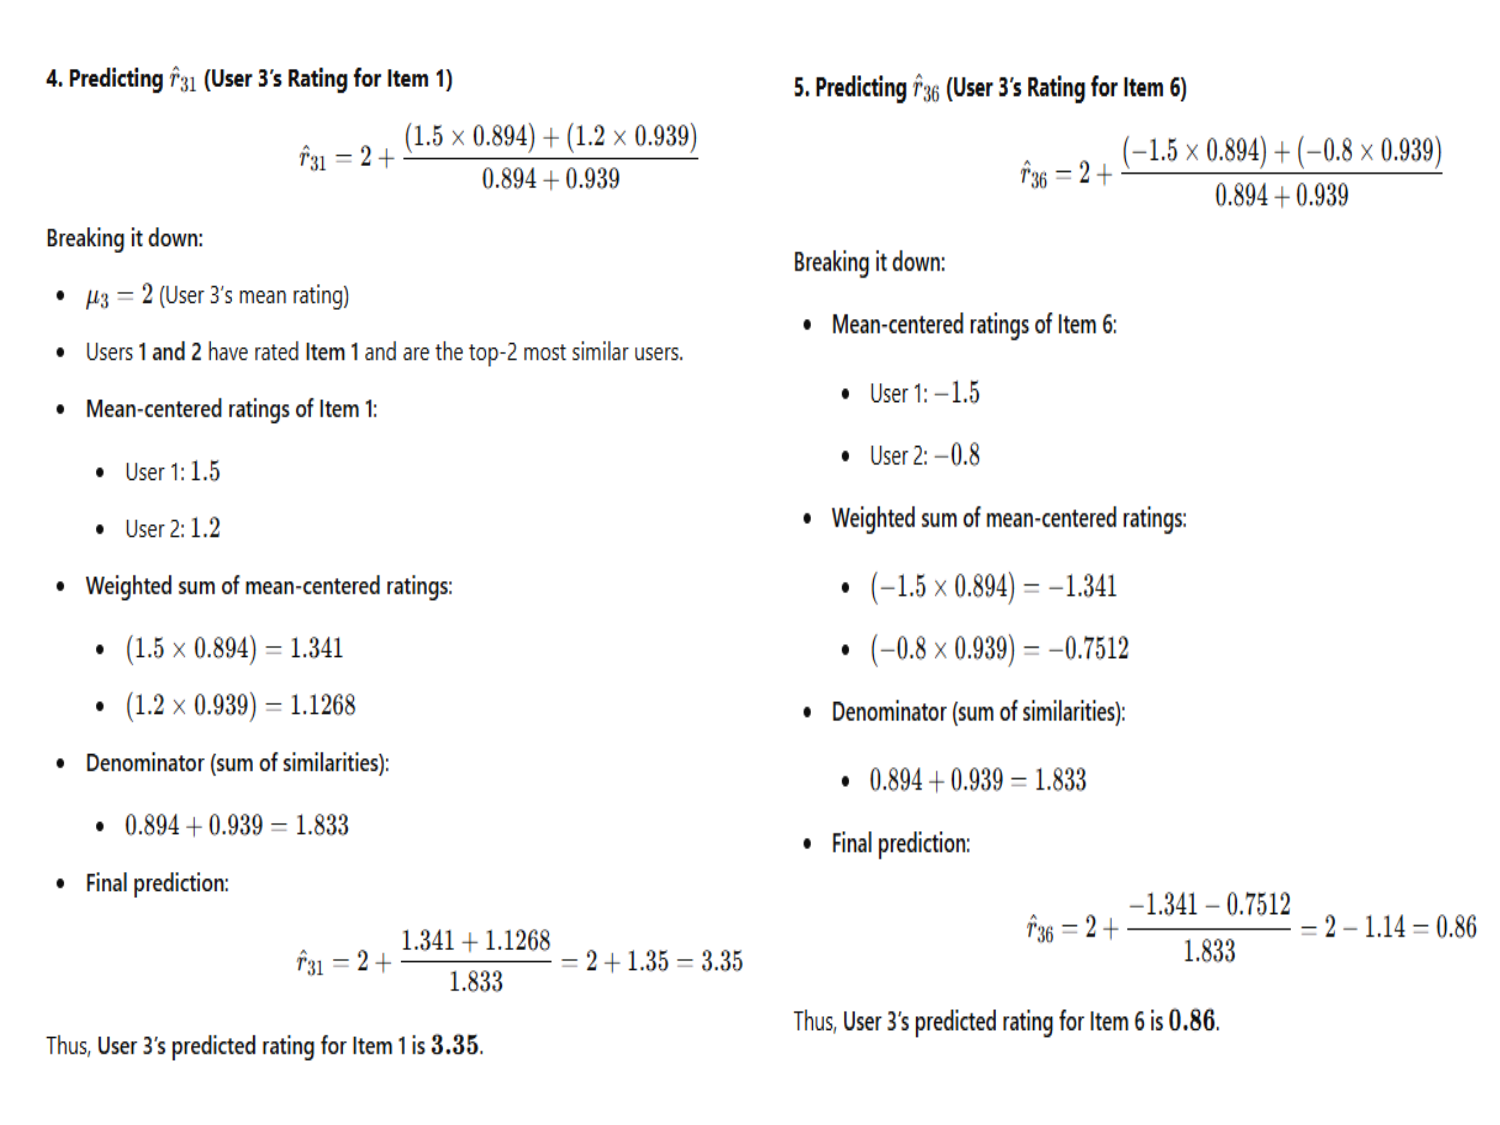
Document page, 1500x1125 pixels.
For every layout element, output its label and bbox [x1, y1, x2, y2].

list [37, 49, 776, 1068]
picture [787, 62, 1488, 1048]
